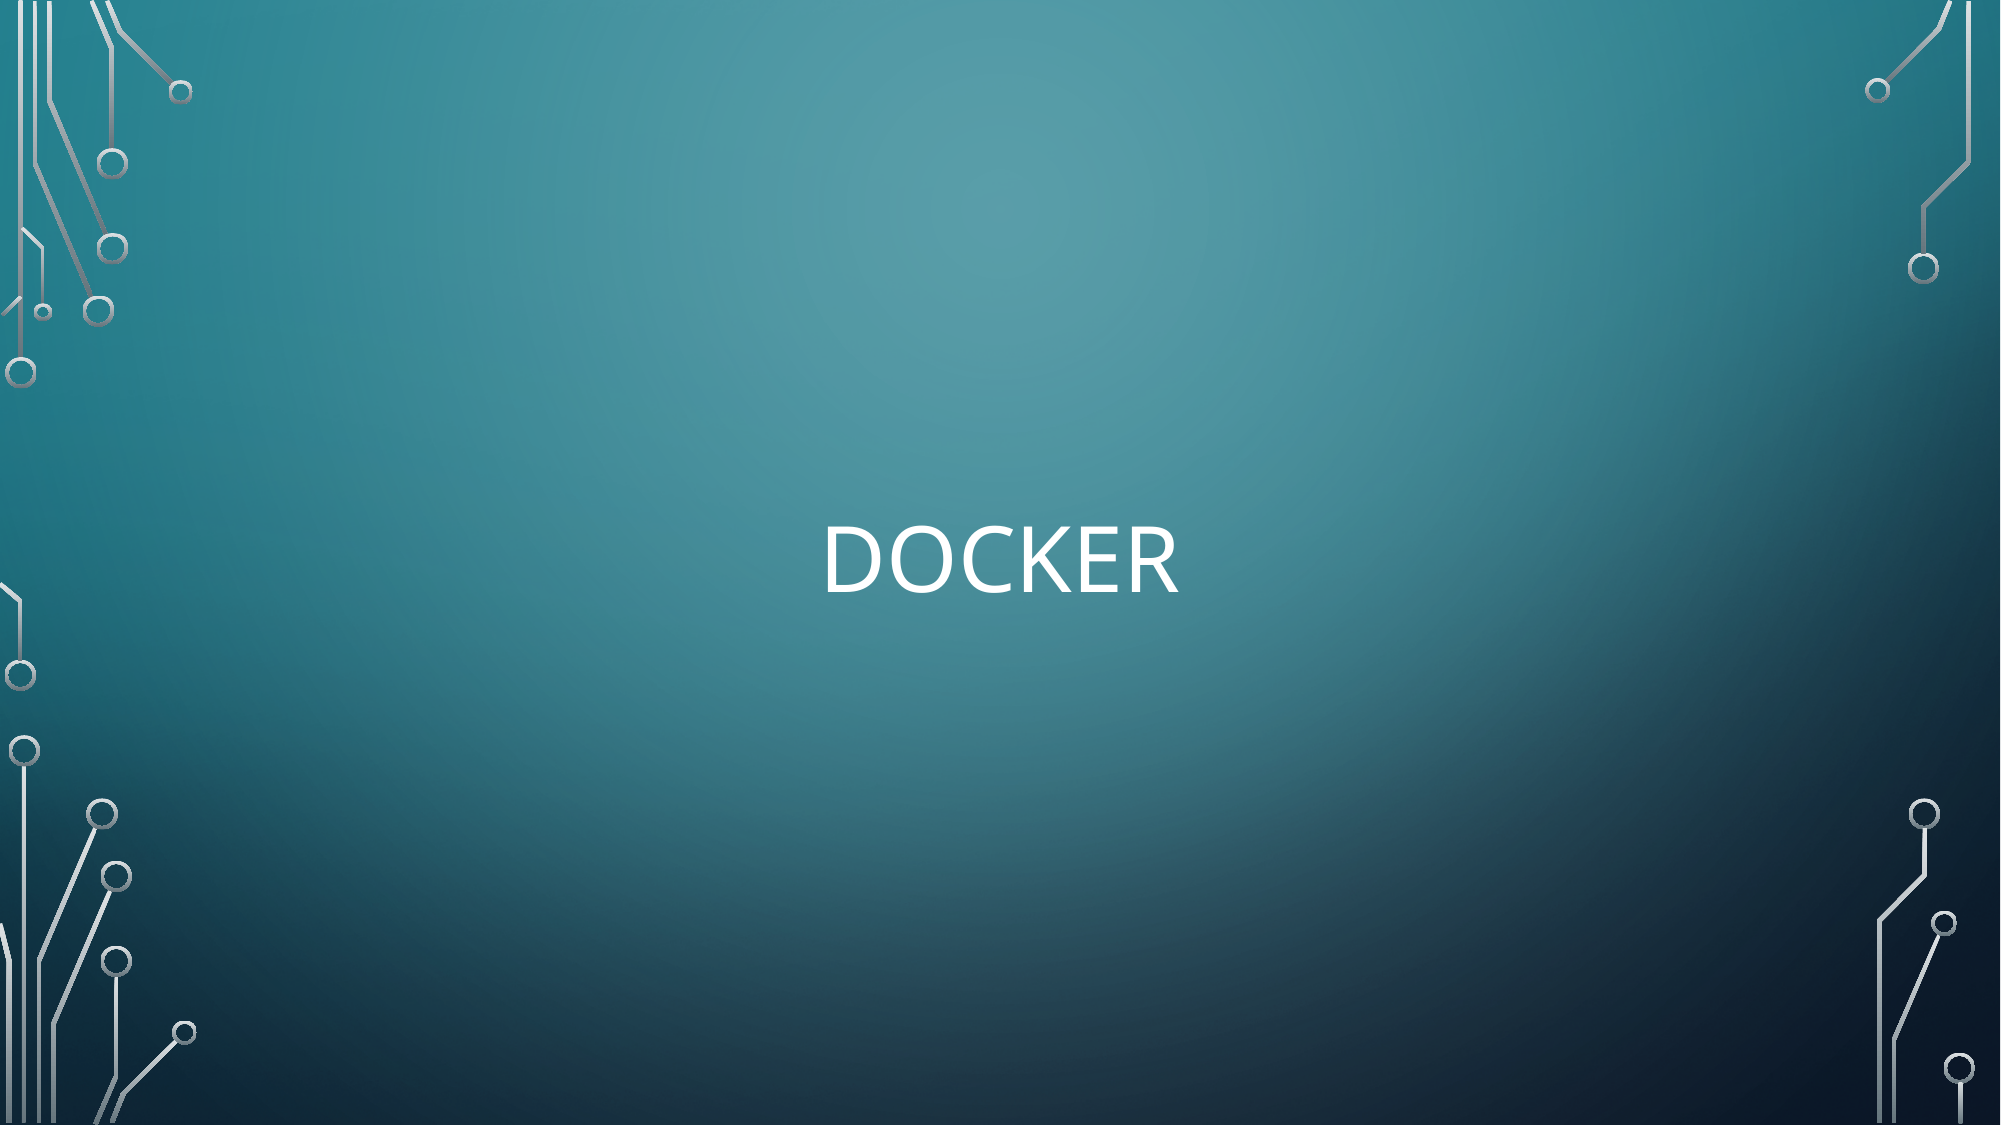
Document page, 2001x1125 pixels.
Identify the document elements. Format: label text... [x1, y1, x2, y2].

title docker [187, 441, 1813, 684]
